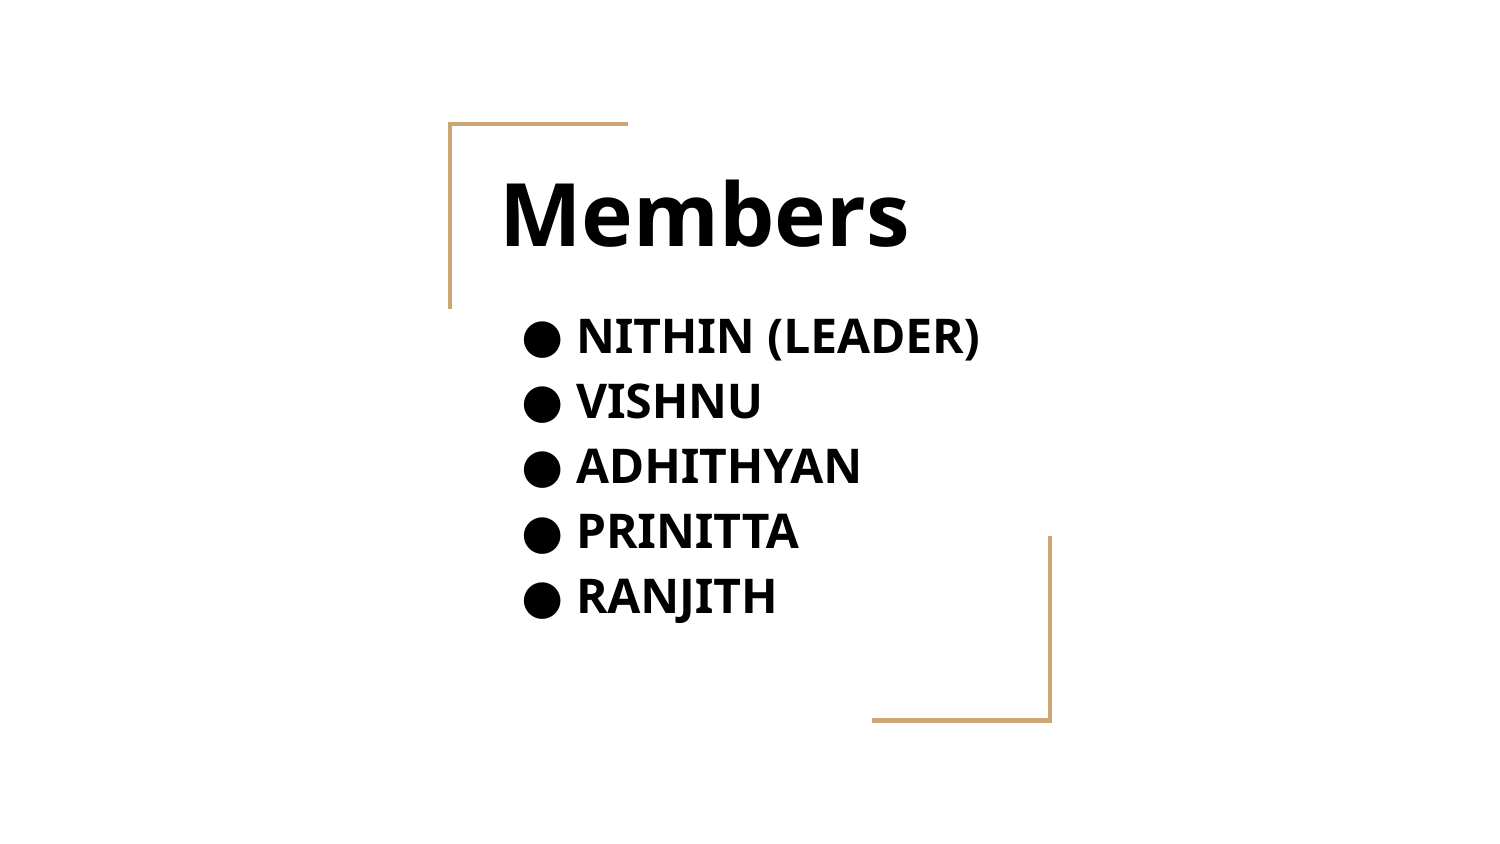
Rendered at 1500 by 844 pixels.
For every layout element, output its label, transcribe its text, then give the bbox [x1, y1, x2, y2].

subtitle NITHIN (LEADER) VISHNU ADHITHYAN PRINITTA RANJITH [499, 287, 1001, 700]
title Members [454, 34, 956, 288]
